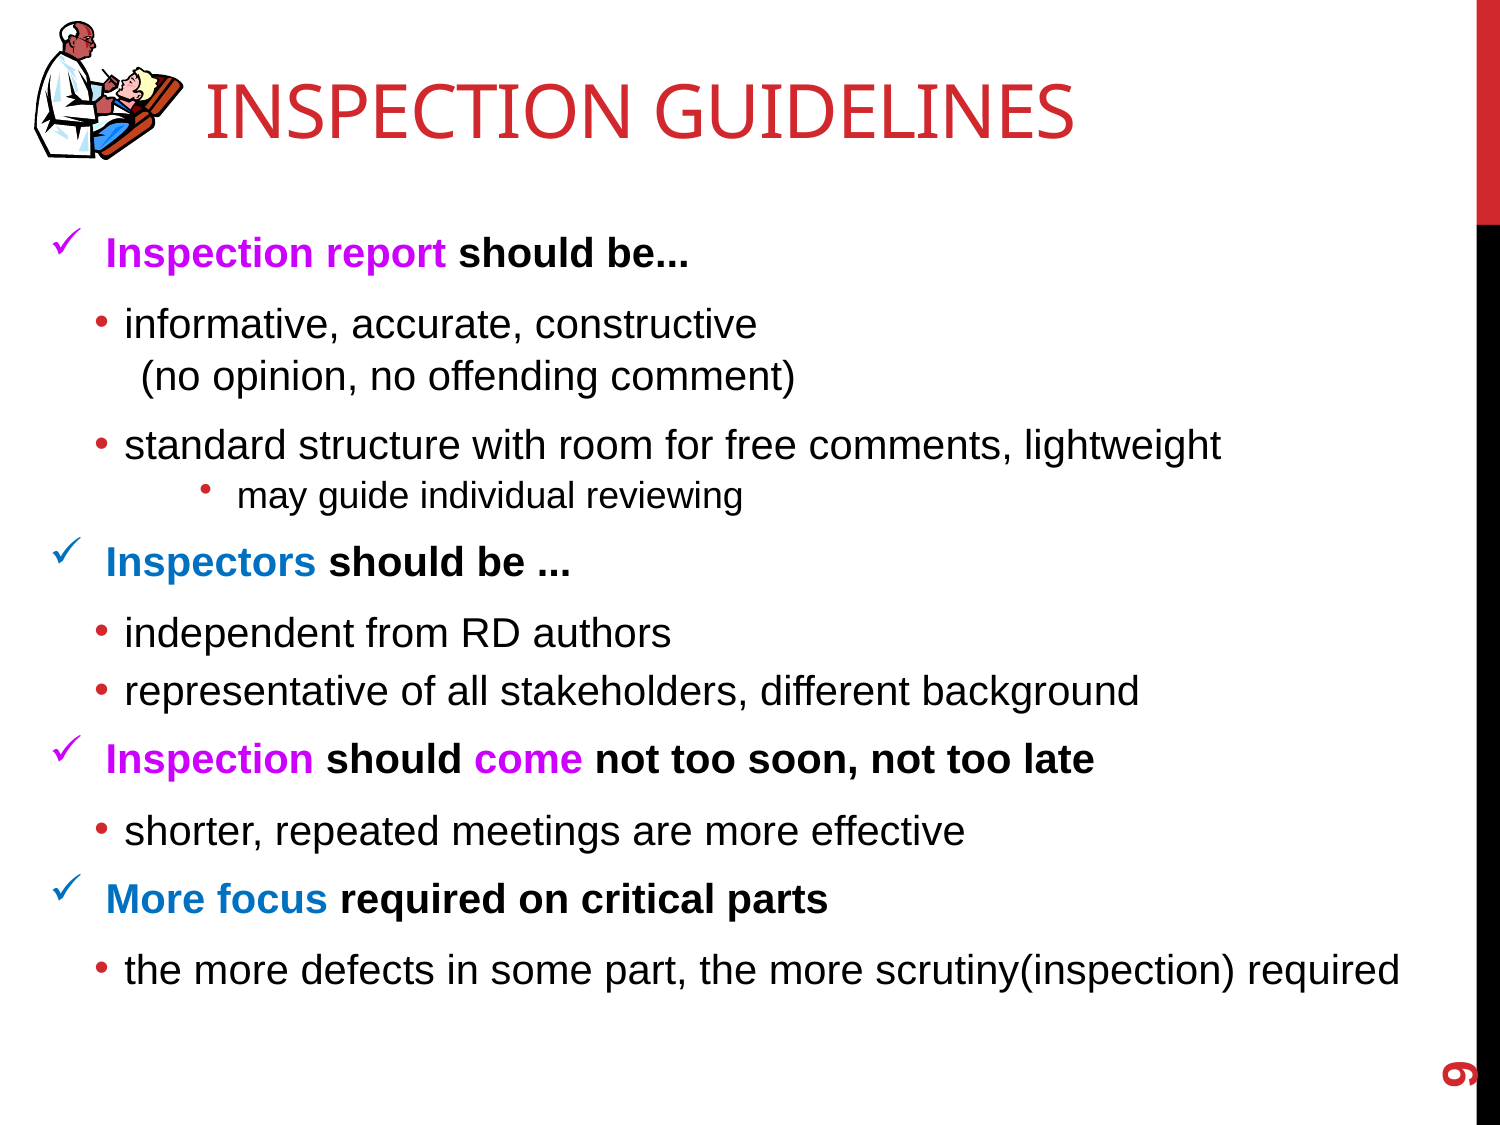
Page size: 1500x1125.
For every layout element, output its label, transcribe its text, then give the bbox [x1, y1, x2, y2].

picture [33, 18, 186, 162]
title Inspection guidelines [193, 26, 1366, 162]
slide_number 9 [1427, 887, 1488, 1104]
list Inspection report should be... informative, accurate, constructive (no opinion, no offending comment) standard structure with room for free comments, lightweight may guide individual reviewing Inspectors should be ... independent from RD authors representative of all stakeholders, different background Inspection should come not too soon, not too late shorter, repeated meetings are more effective More focus required on critical parts the more defects in some part, the more scrutiny(inspection) required [34, 217, 1497, 1035]
